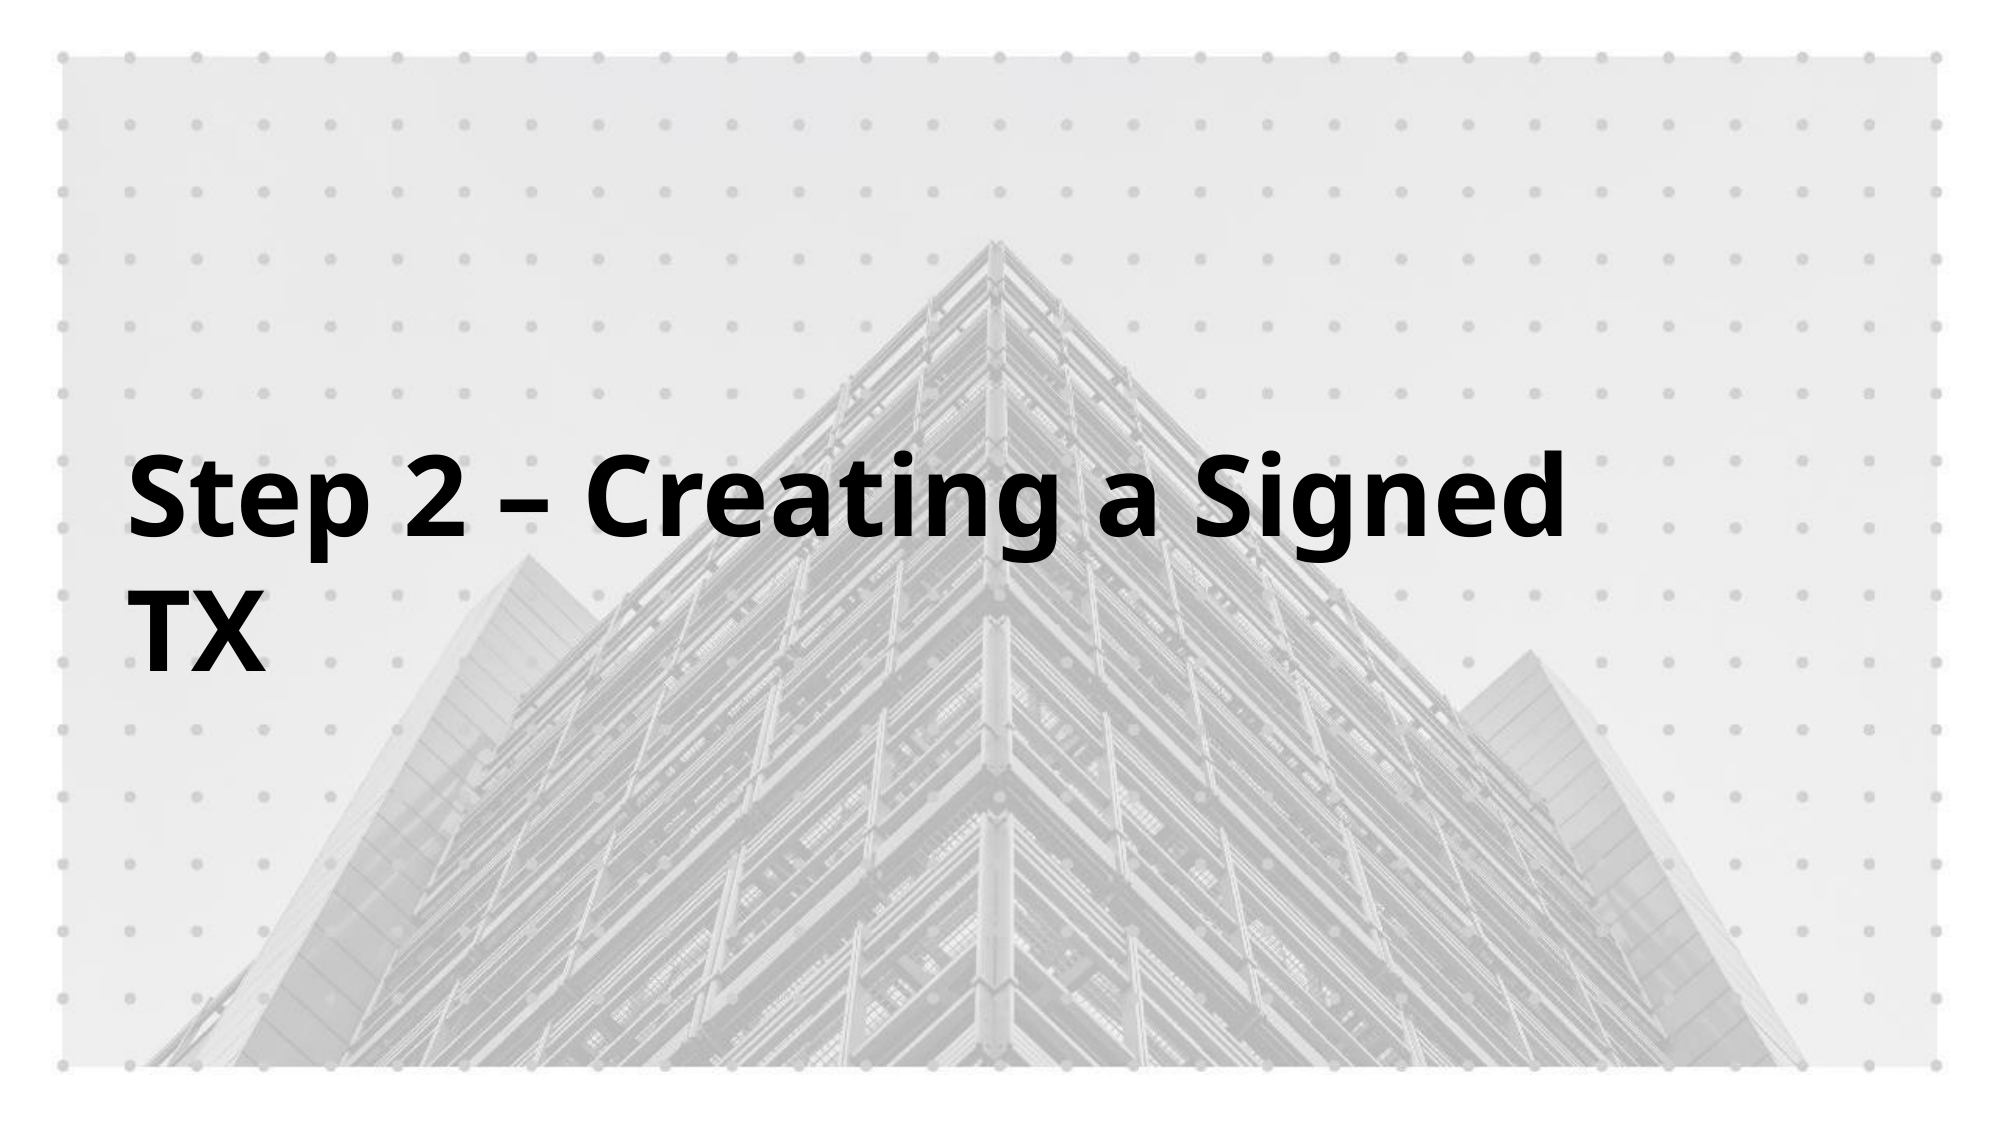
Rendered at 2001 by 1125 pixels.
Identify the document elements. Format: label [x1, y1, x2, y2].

picture [50, 49, 1950, 1075]
title [124, 422, 1721, 695]
